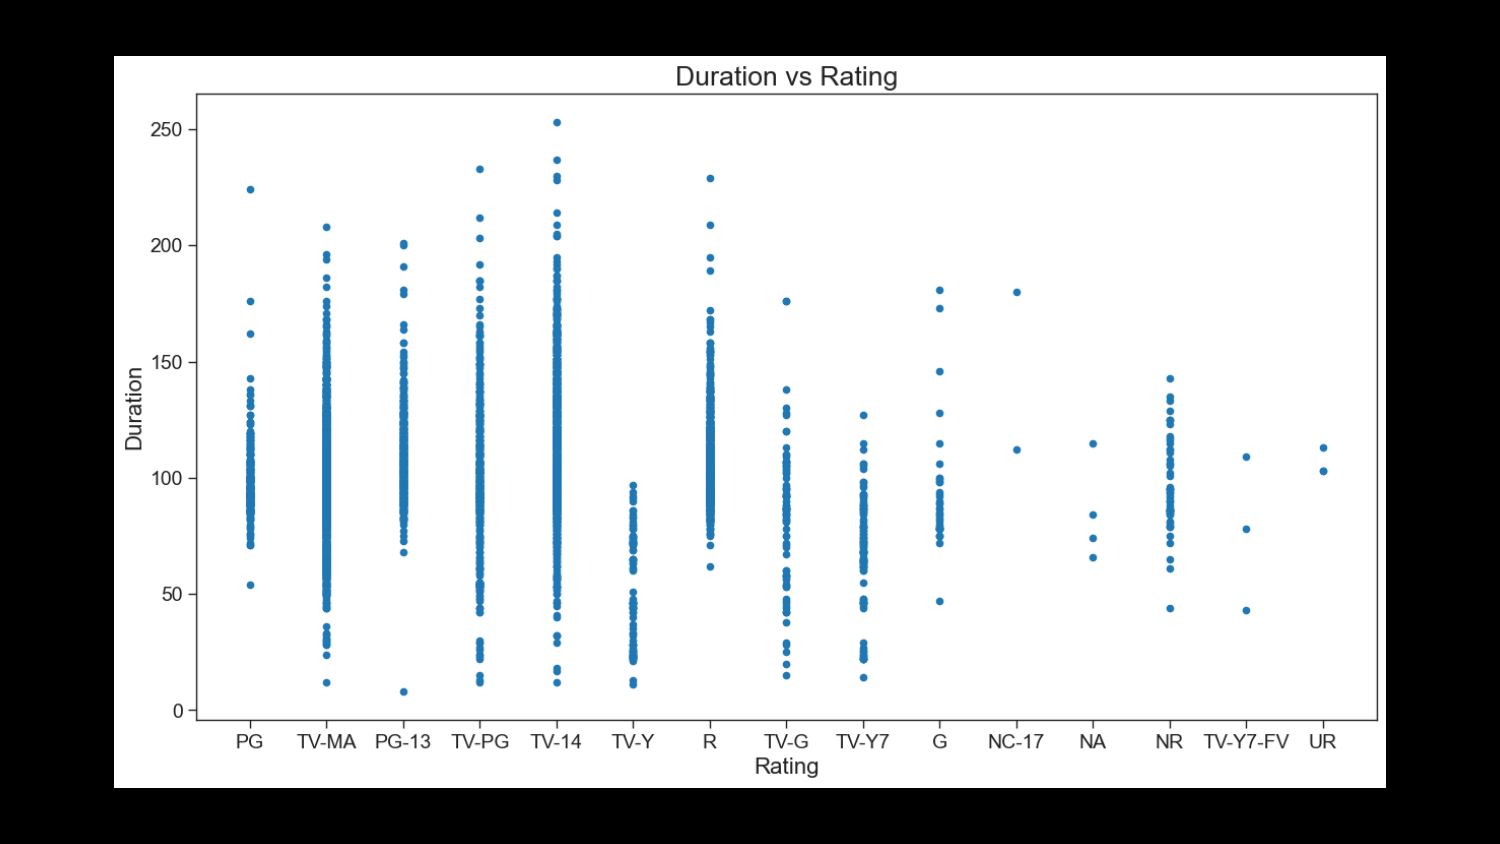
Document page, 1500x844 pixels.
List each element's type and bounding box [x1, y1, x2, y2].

picture [114, 56, 1386, 788]
